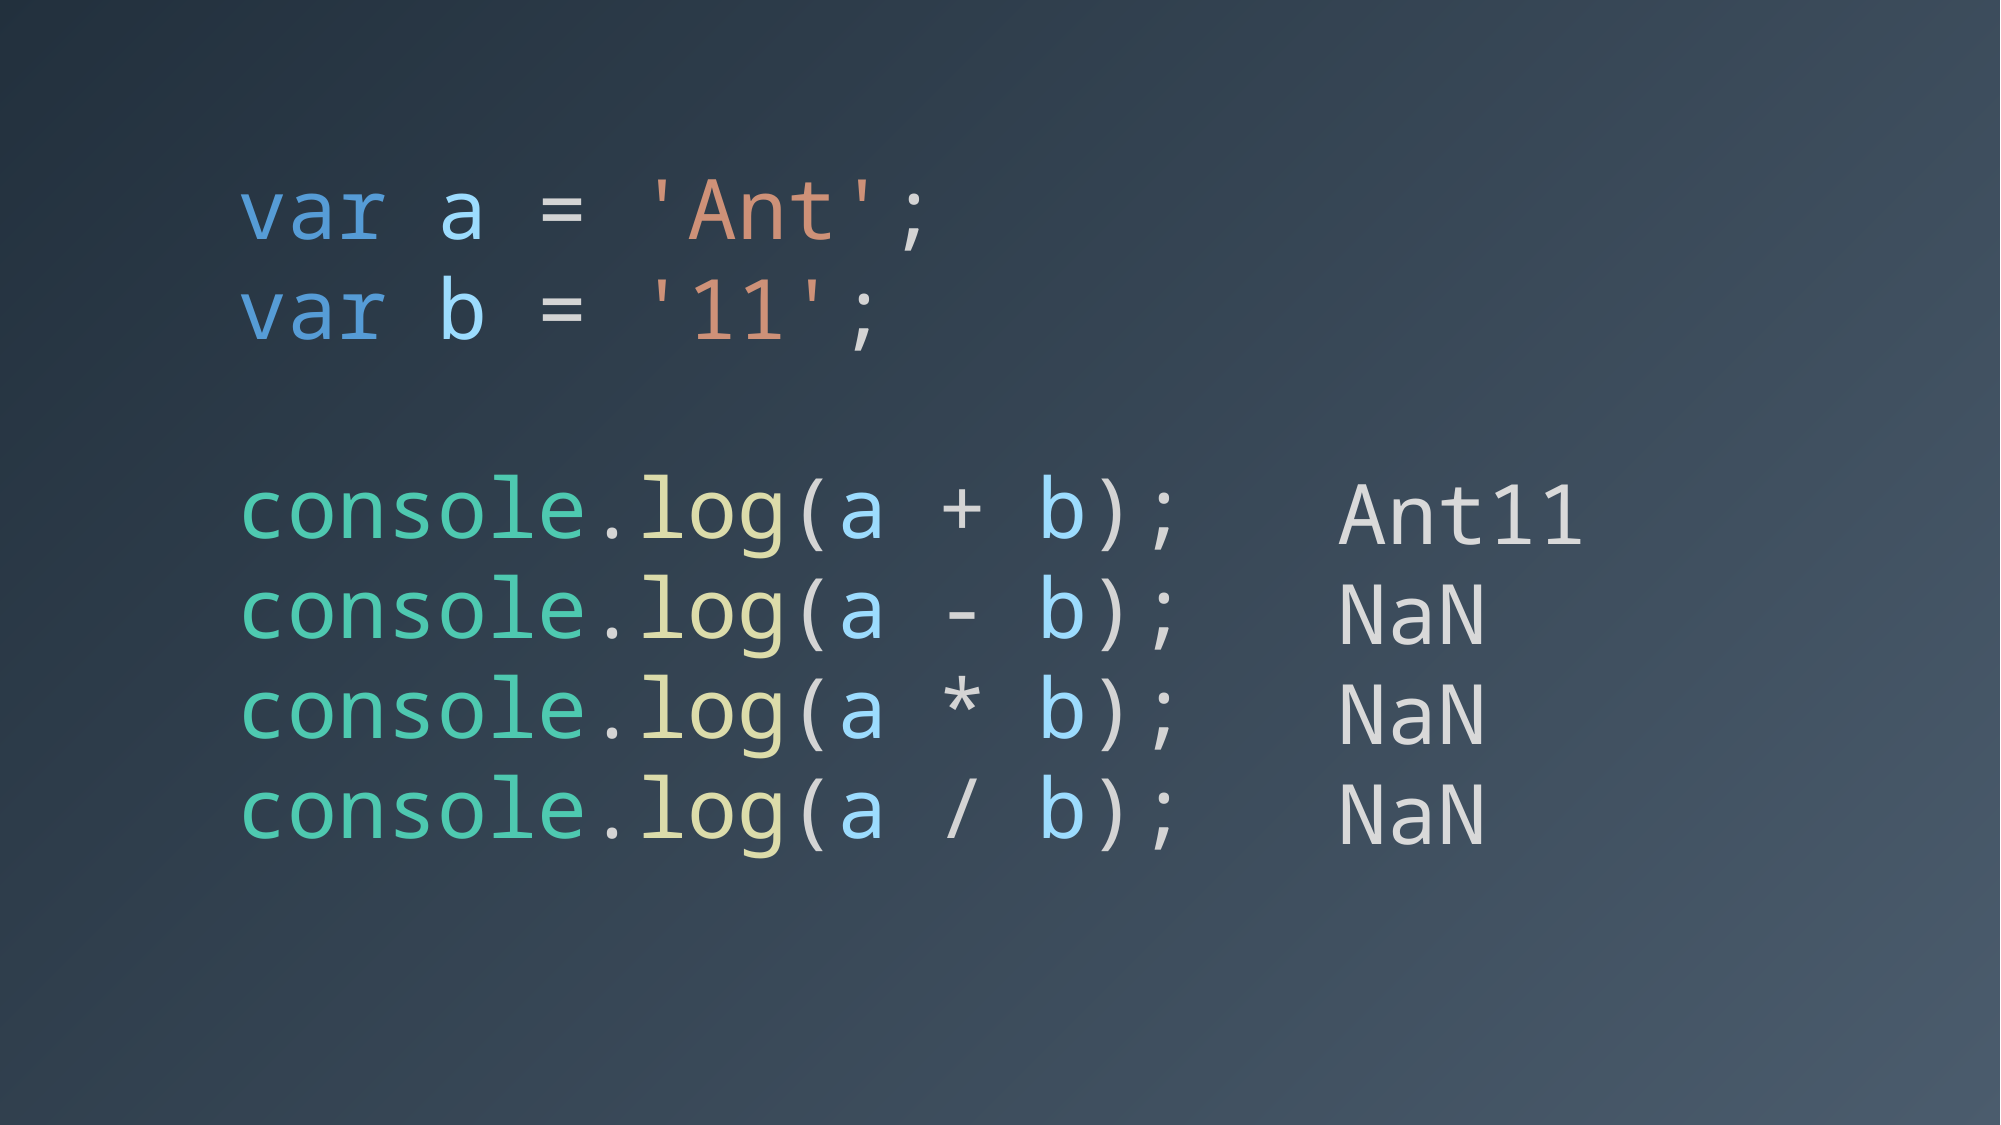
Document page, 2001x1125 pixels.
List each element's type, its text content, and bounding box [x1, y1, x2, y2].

text_box Ant11 NaN NaN NaN [1322, 454, 1770, 869]
text_box var a = 'Ant'; var b = '11'; console.log(a + b); console.log(a - b); console.log(a * b); console.log(a / b); [222, 148, 1223, 863]
